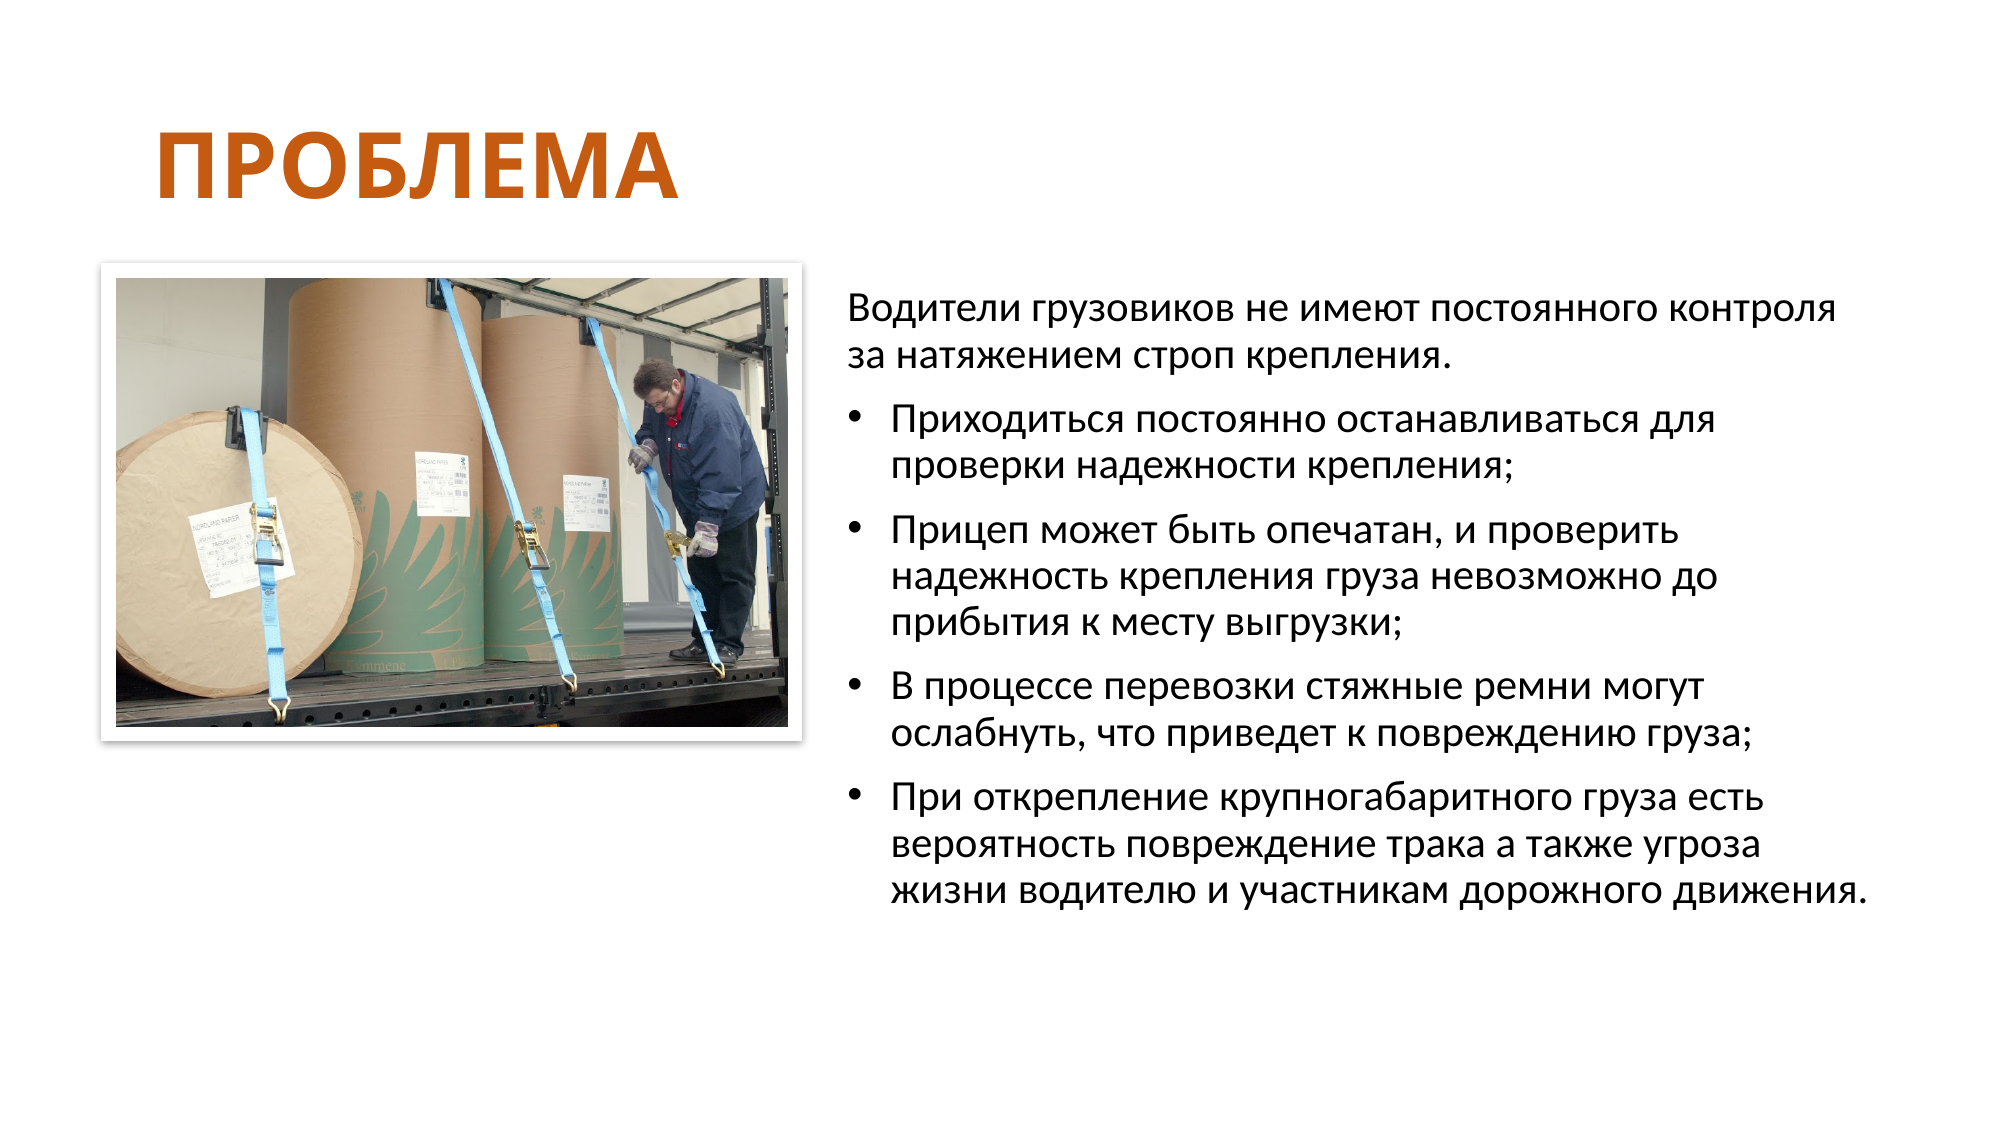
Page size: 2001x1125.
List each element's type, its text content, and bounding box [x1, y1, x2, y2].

picture [115, 277, 788, 727]
text_box Водители грузовиков не имеют постоянного контроля за натяжением строп крепления. Приходиться постоянно останавливаться для проверки надежности крепления; Прицеп может быть опечатан, и проверить надежность крепления груза невозможно до прибытия к месту выгрузки; В процессе перевозки стяжные ремни могут ослабнуть, что приведет к повреждению груза; При открепление крупногабаритного груза есть вероятность повреждение трака а также угроза жизни водителю и участникам дорожного движения. [832, 277, 1893, 935]
title ПРОБЛЕМА [137, 59, 1863, 278]
